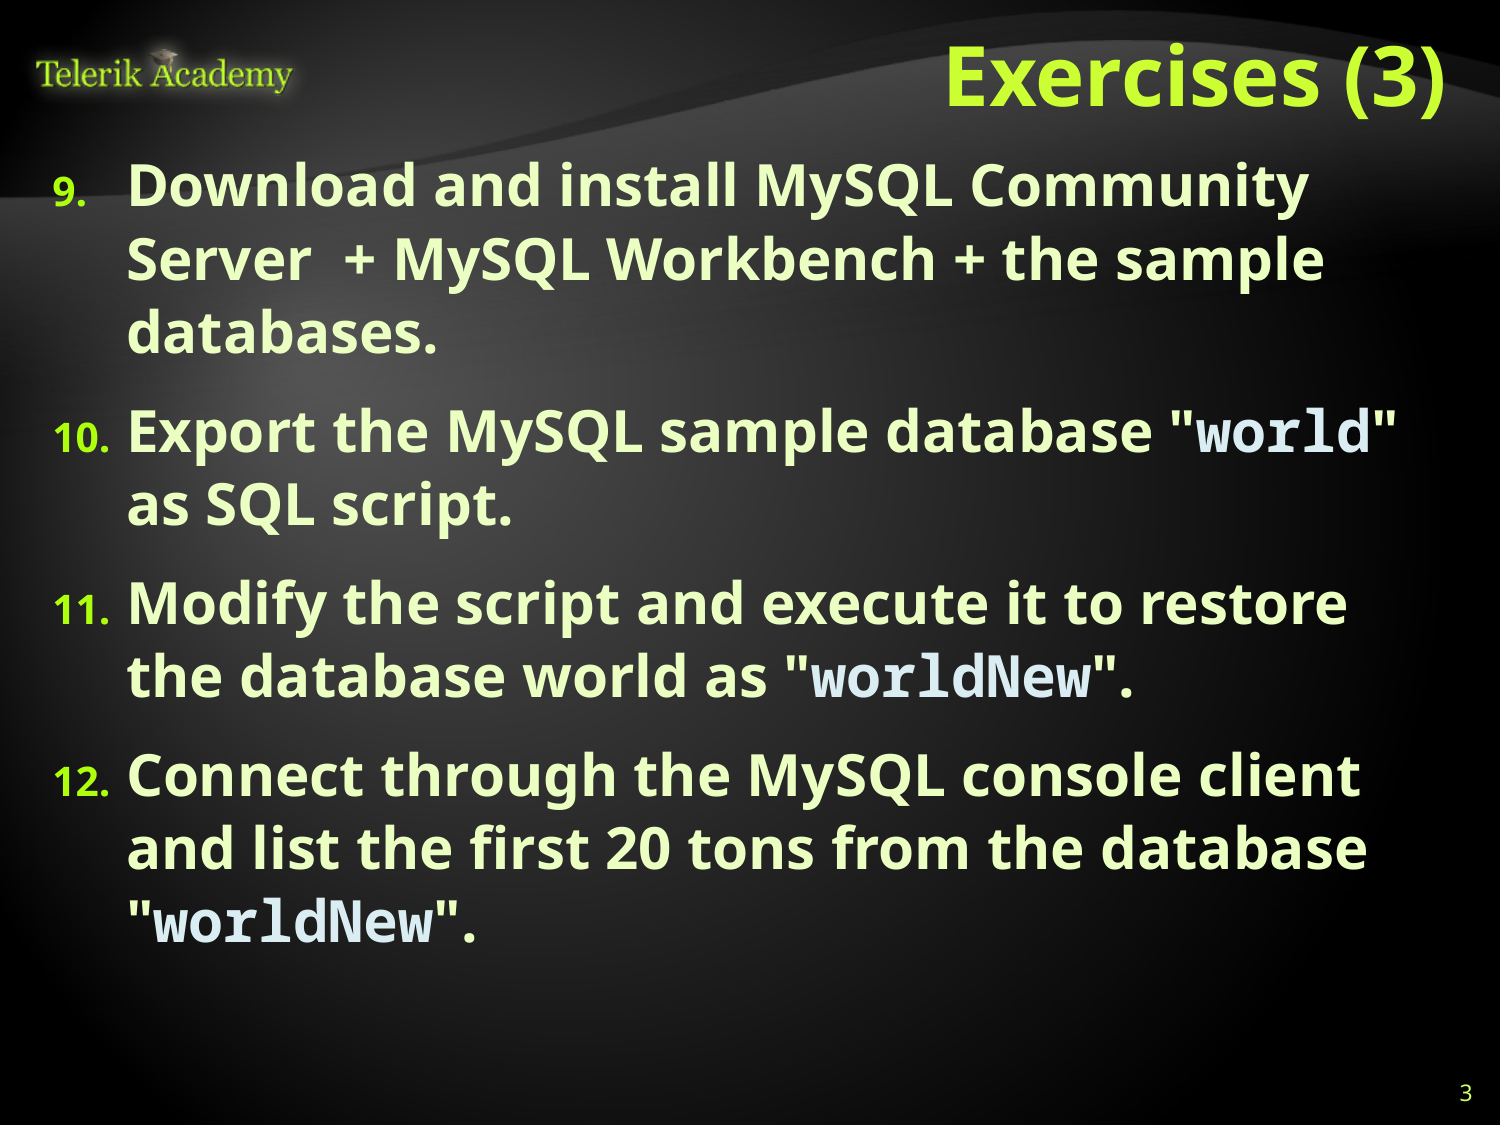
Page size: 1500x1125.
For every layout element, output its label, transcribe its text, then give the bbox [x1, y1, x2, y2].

list Download and install MySQL Community Server + MySQL Workbench + the sample databases. Export the MySQL sample database "world" as SQL script. Modify the script and execute it to restore the database world as "worldNew". Connect through the MySQL console client and list the first 20 tons from the database "worldNew". [37, 137, 1463, 1100]
picture [0, 0, 1500, 1125]
slide_number 3 [1412, 1074, 1488, 1113]
title Exercises (3) [300, 12, 1463, 137]
